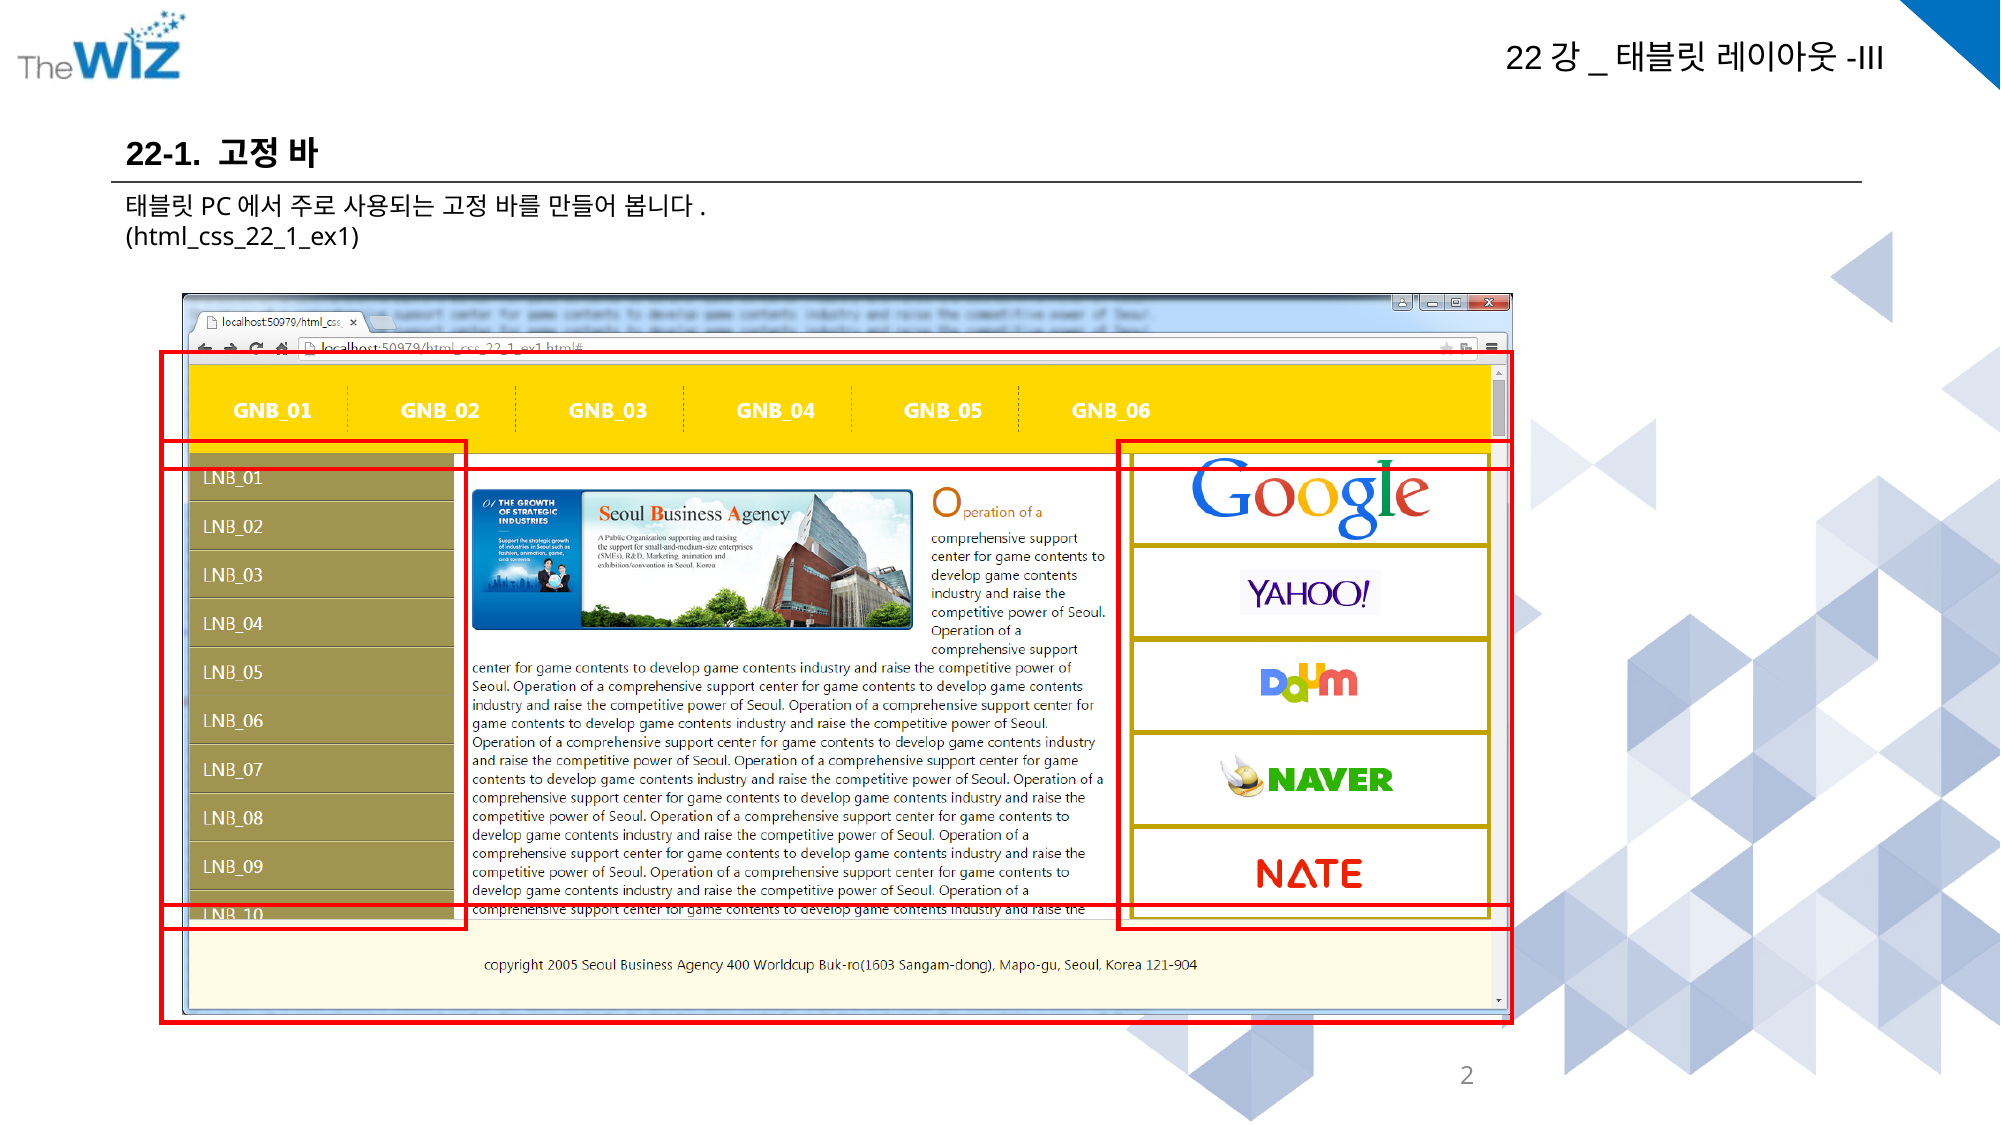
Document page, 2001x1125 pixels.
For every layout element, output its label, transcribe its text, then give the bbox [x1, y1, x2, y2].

picture [182, 293, 1513, 1015]
text_box [160, 930, 1513, 1024]
text_box [160, 351, 182, 440]
text_box [160, 440, 182, 930]
text_box 22-1. 고정 바 [111, 124, 1863, 180]
picture [0, 0, 215, 90]
text_box 태블릿PC에서 주로 사용되는 고정 바를 만들어 봅니다. (html_css_22_1_ex1) [111, 183, 1863, 258]
slide_number 2 [1039, 1046, 1490, 1107]
